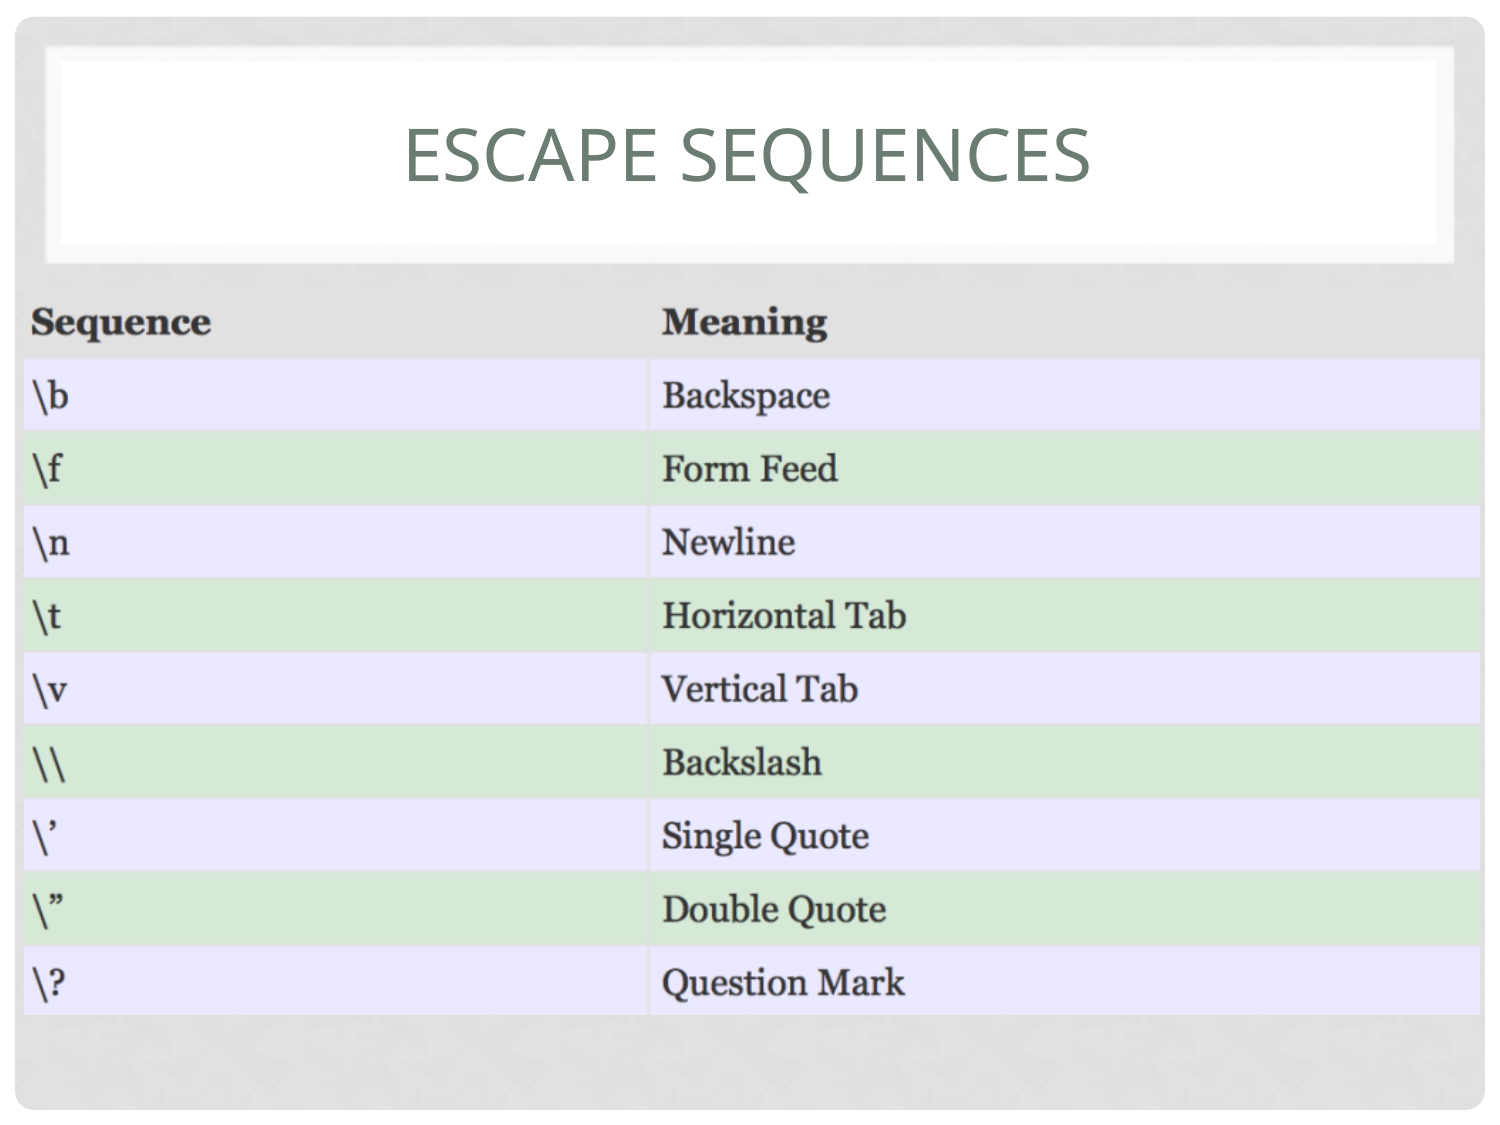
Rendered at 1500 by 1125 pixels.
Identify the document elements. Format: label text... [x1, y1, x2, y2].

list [24, 287, 1481, 1016]
title Escape sequences [69, 66, 1425, 238]
